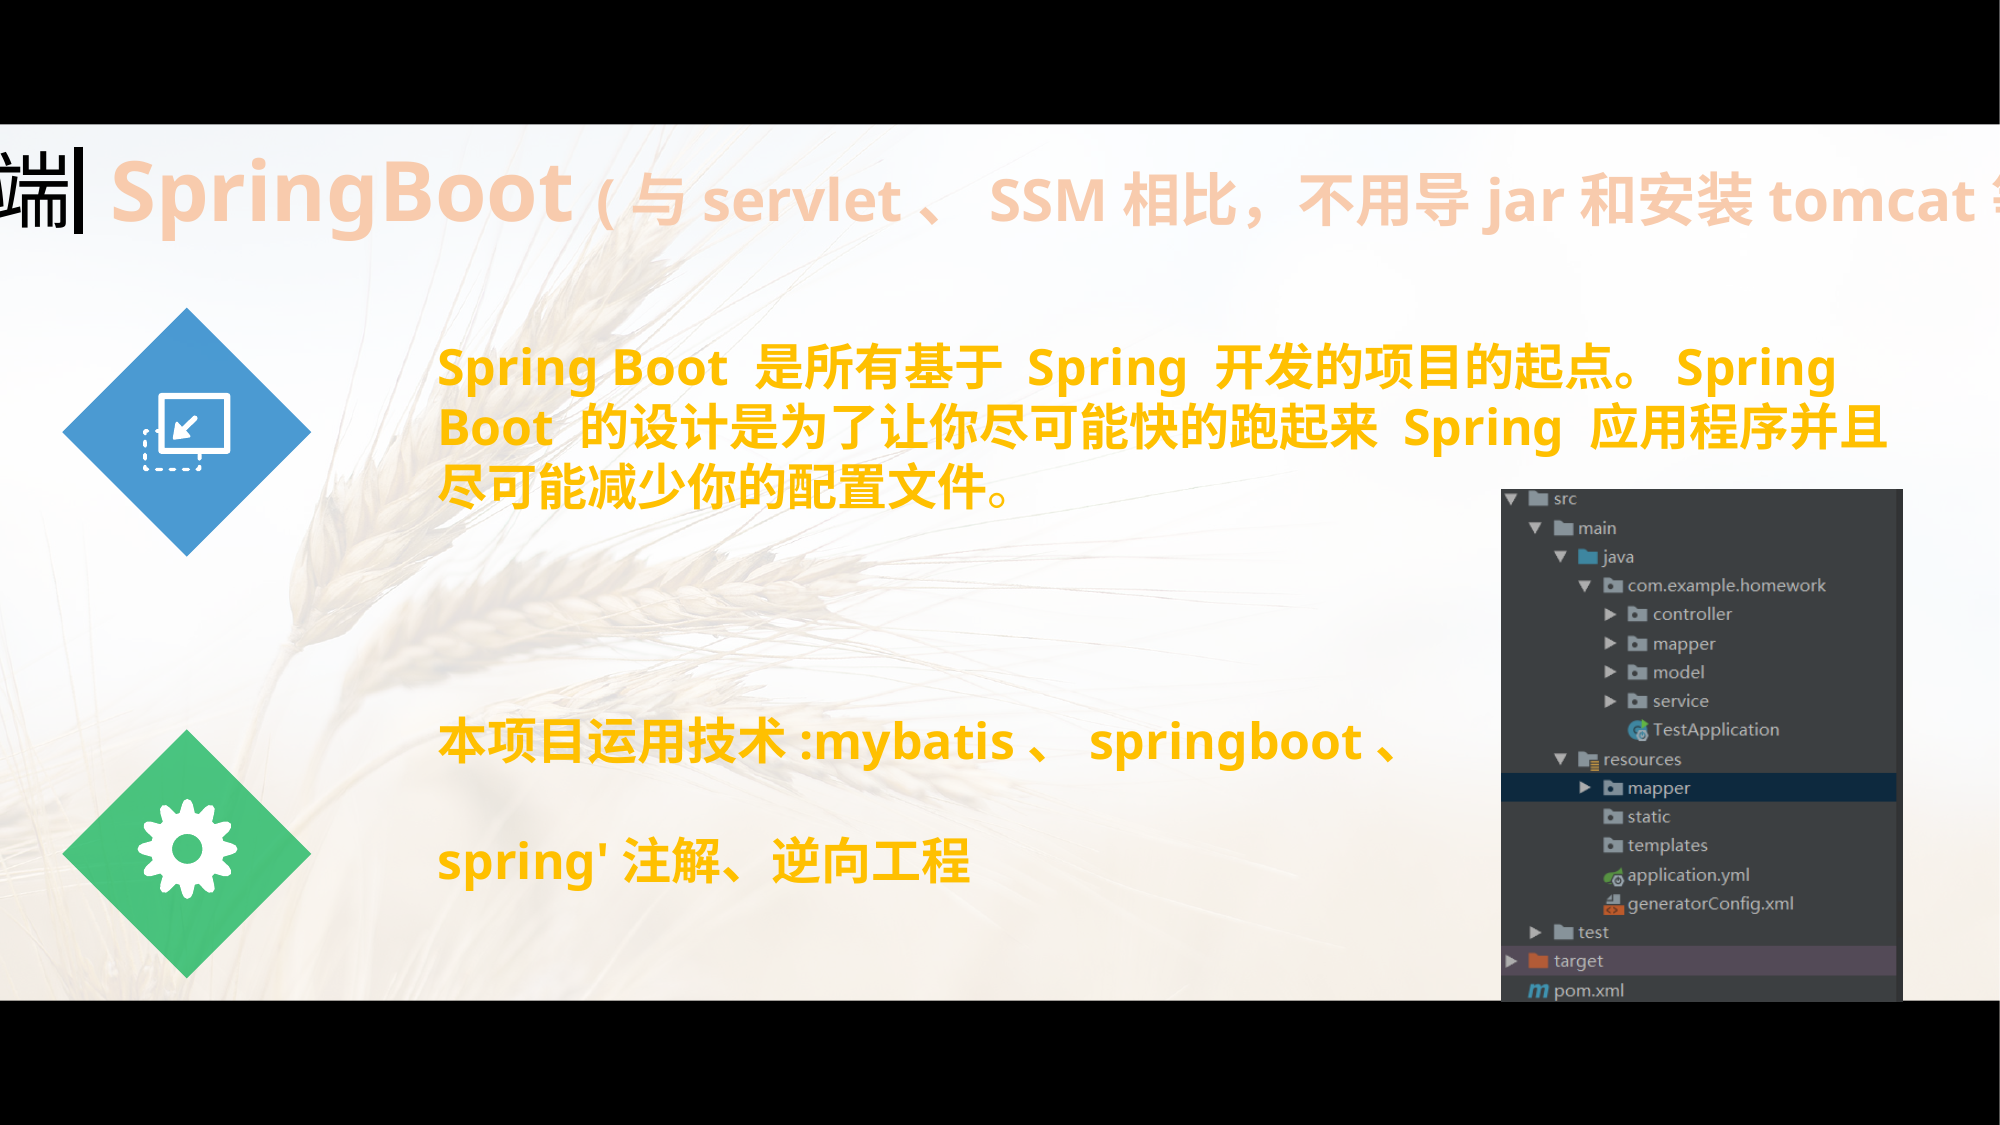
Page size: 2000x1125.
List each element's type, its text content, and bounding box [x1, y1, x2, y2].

text_box 本项目运用技术:mybatis、springboot、 spring'注解、逆向工程 [422, 702, 1468, 897]
text_box Spring Boot 是所有基于 Spring 开发的项目的起点。Spring Boot 的设计是为了让你尽可能快的跑起来 Spring 应用程序并且尽可能减少你的配置文件。 [422, 328, 1906, 524]
text_box [60, 727, 313, 980]
text_box [137, 798, 238, 899]
text_box 后端 SpringBoot (与servlet、SSM相比，不用导jar和安装tomcat等等） [0, 130, 2000, 245]
picture [1501, 489, 1903, 1002]
text_box [60, 306, 313, 559]
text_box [143, 392, 231, 472]
